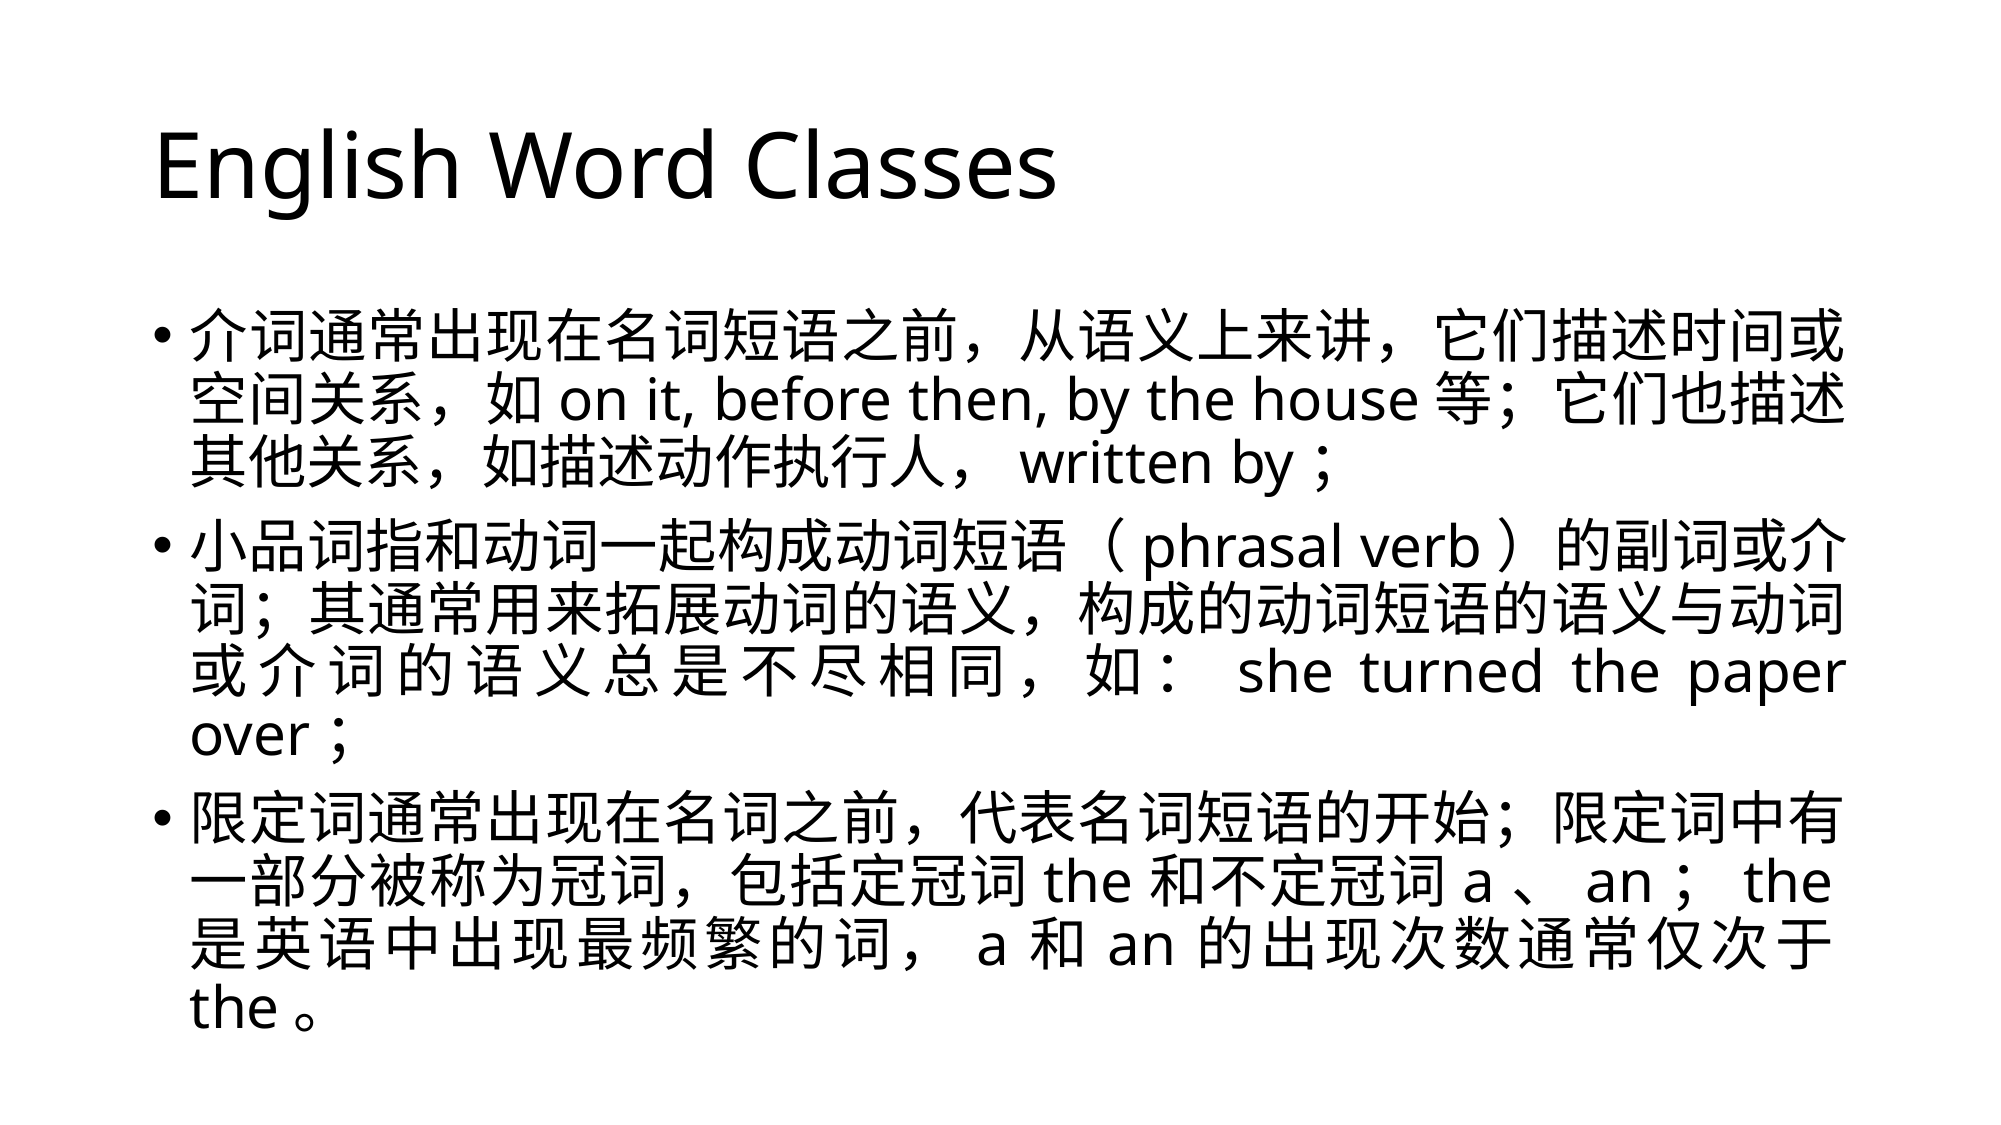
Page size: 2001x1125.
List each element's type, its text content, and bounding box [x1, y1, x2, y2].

title English Word Classes [137, 59, 1863, 278]
list 介词通常出现在名词短语之前，从语义上来讲，它们描述时间或空间关系，如on it, before then, by the house等；它们也描述其他关系，如描述动作执行人，written by； 小品词指和动词一起构成动词短语（phrasal verb）的副词或介词；其通常用来拓展动词的语义，构成的动词短语的语义与动词或介词的语义总是不尽相同，如：she turned the paper over； 限定词通常出现在名词之前，代表名词短语的开始；限定词中有一部分被称为冠词，包括定冠词the和不定冠词a、an；the是英语中出现最频繁的词，a和an的出现次数通常仅次于the。 [137, 299, 1863, 1014]
